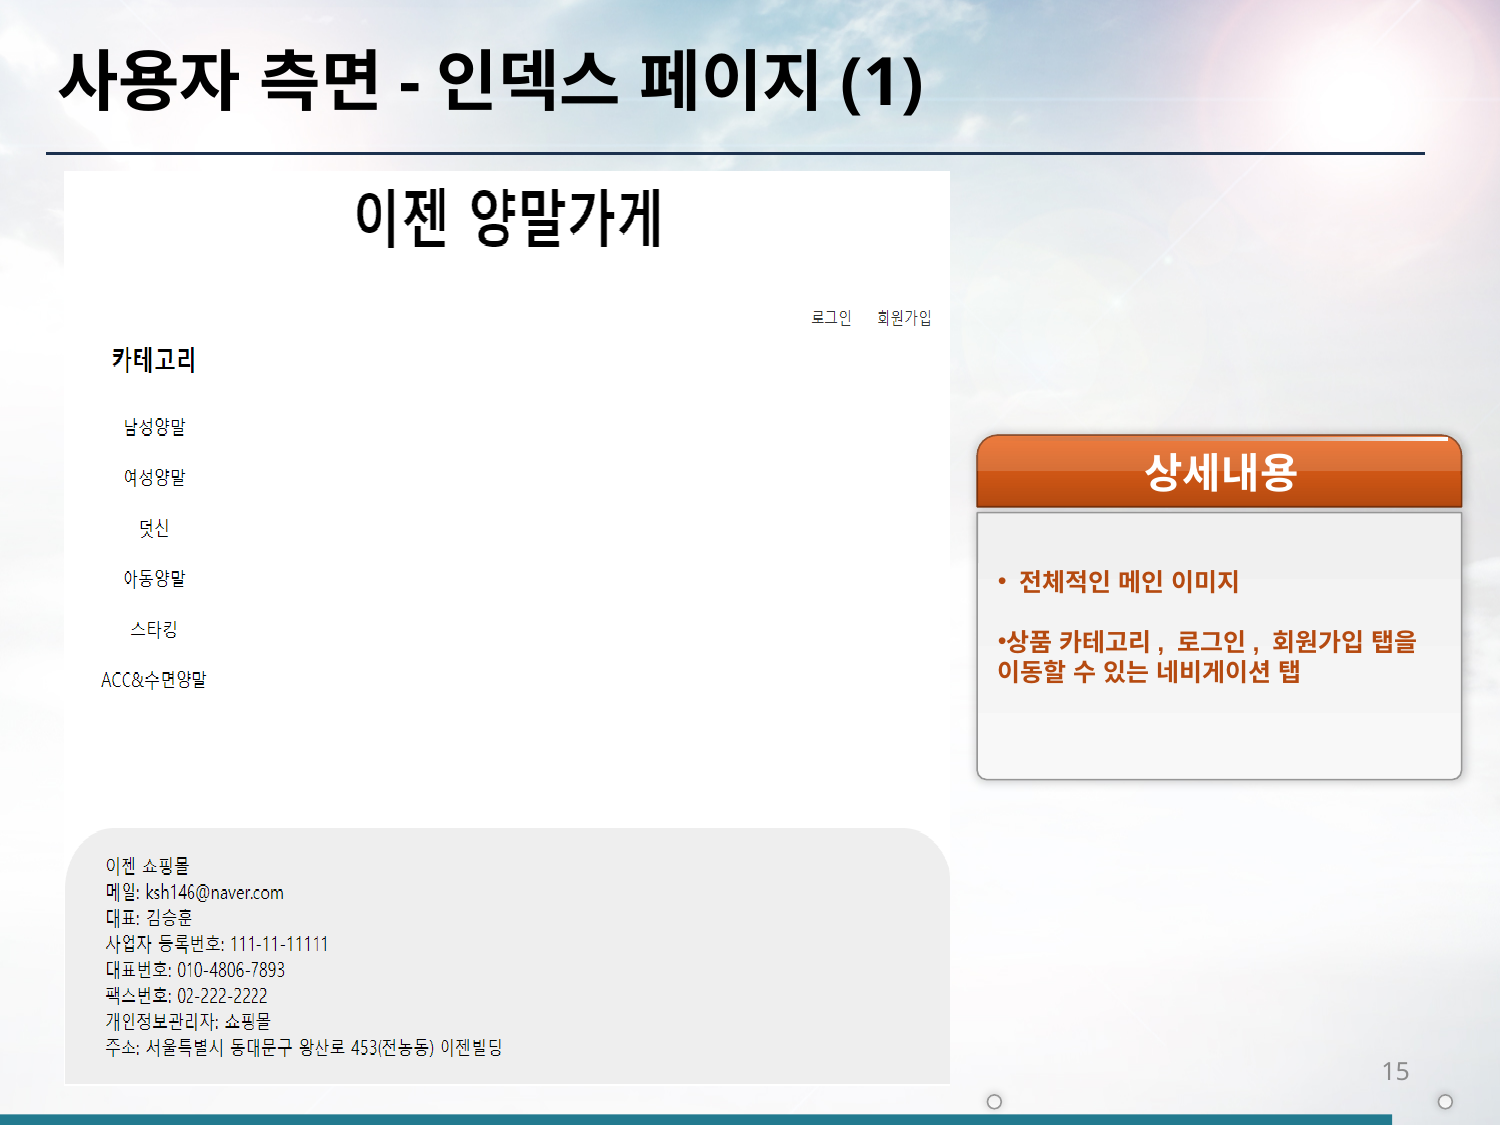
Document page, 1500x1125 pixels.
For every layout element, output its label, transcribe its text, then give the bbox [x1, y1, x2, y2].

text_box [976, 434, 1462, 1109]
picture [0, 0, 1500, 1125]
title 사용자 측면-인덱스 페이지(1) [41, 6, 1442, 152]
